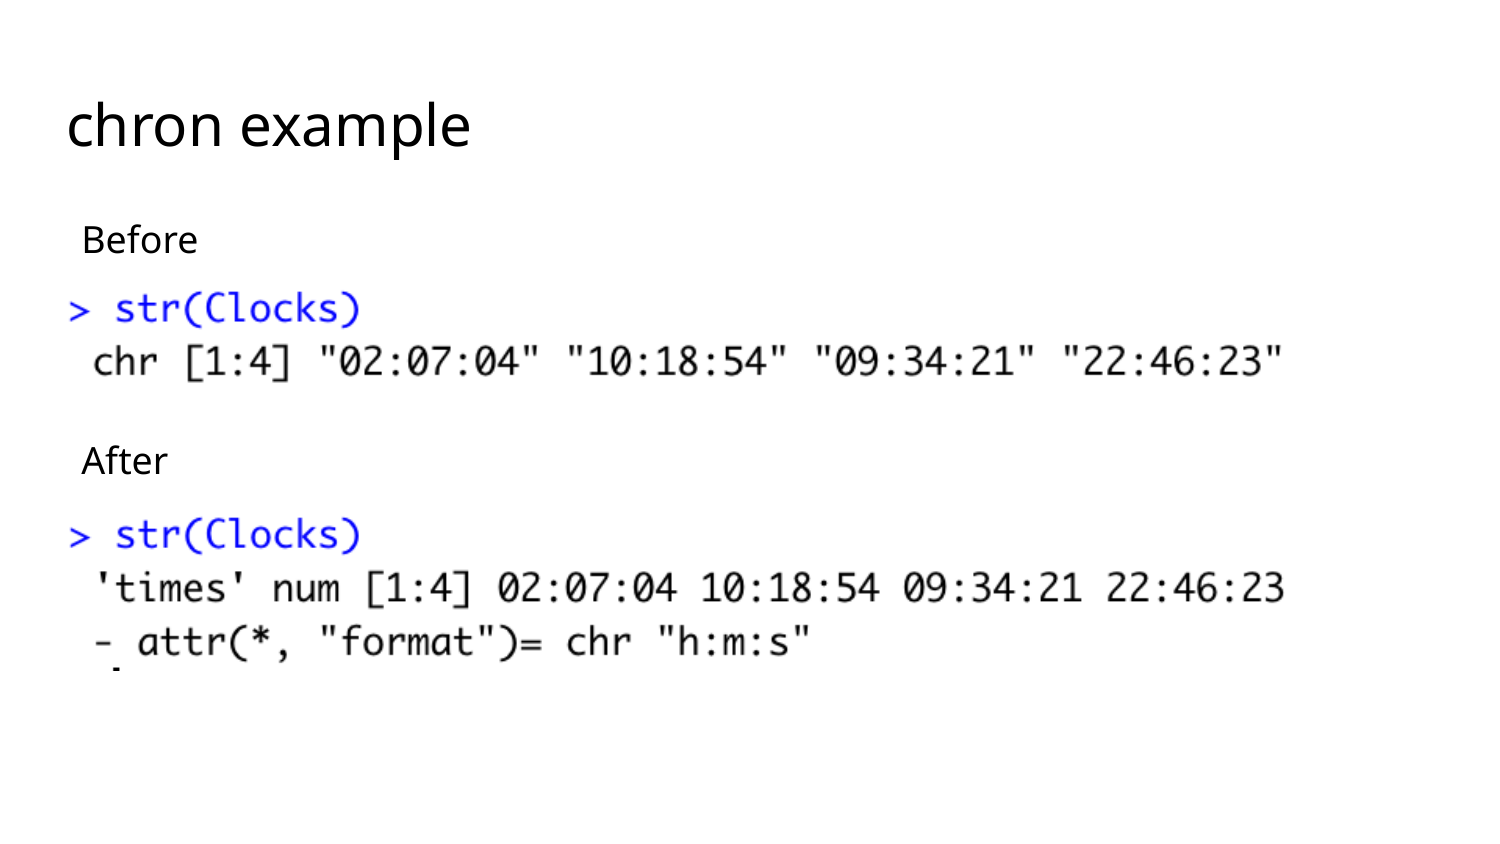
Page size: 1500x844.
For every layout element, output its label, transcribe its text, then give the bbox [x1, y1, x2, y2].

picture [54, 507, 1299, 671]
text_box After [66, 421, 398, 502]
text_box Before [66, 201, 398, 279]
title chron example [51, 72, 1449, 167]
picture [63, 280, 1290, 394]
